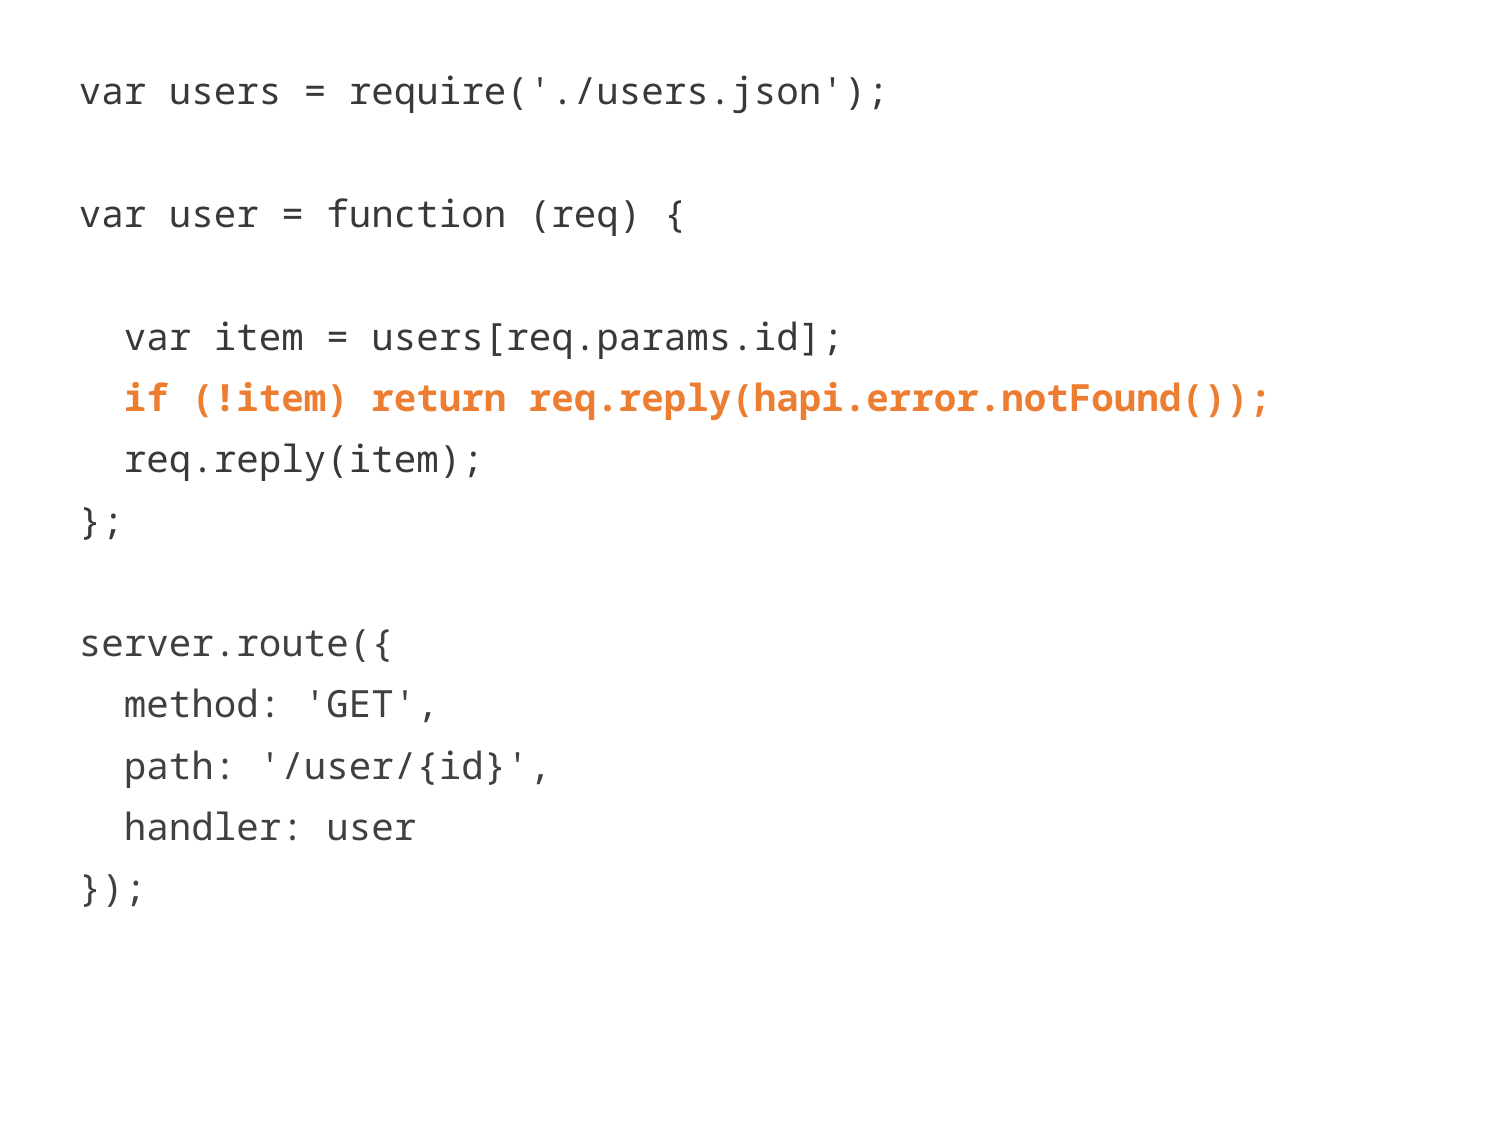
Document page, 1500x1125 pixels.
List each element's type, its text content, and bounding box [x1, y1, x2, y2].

subtitle var users = require('./users.json'); var user = function (req) { var item = users[req.params.id]; if (!item) return req.reply(hapi.error.notFound()); req.reply(item); }; server.route({ method: 'GET', path: '/user/{id}', handler: user }); [63, 65, 1441, 1075]
